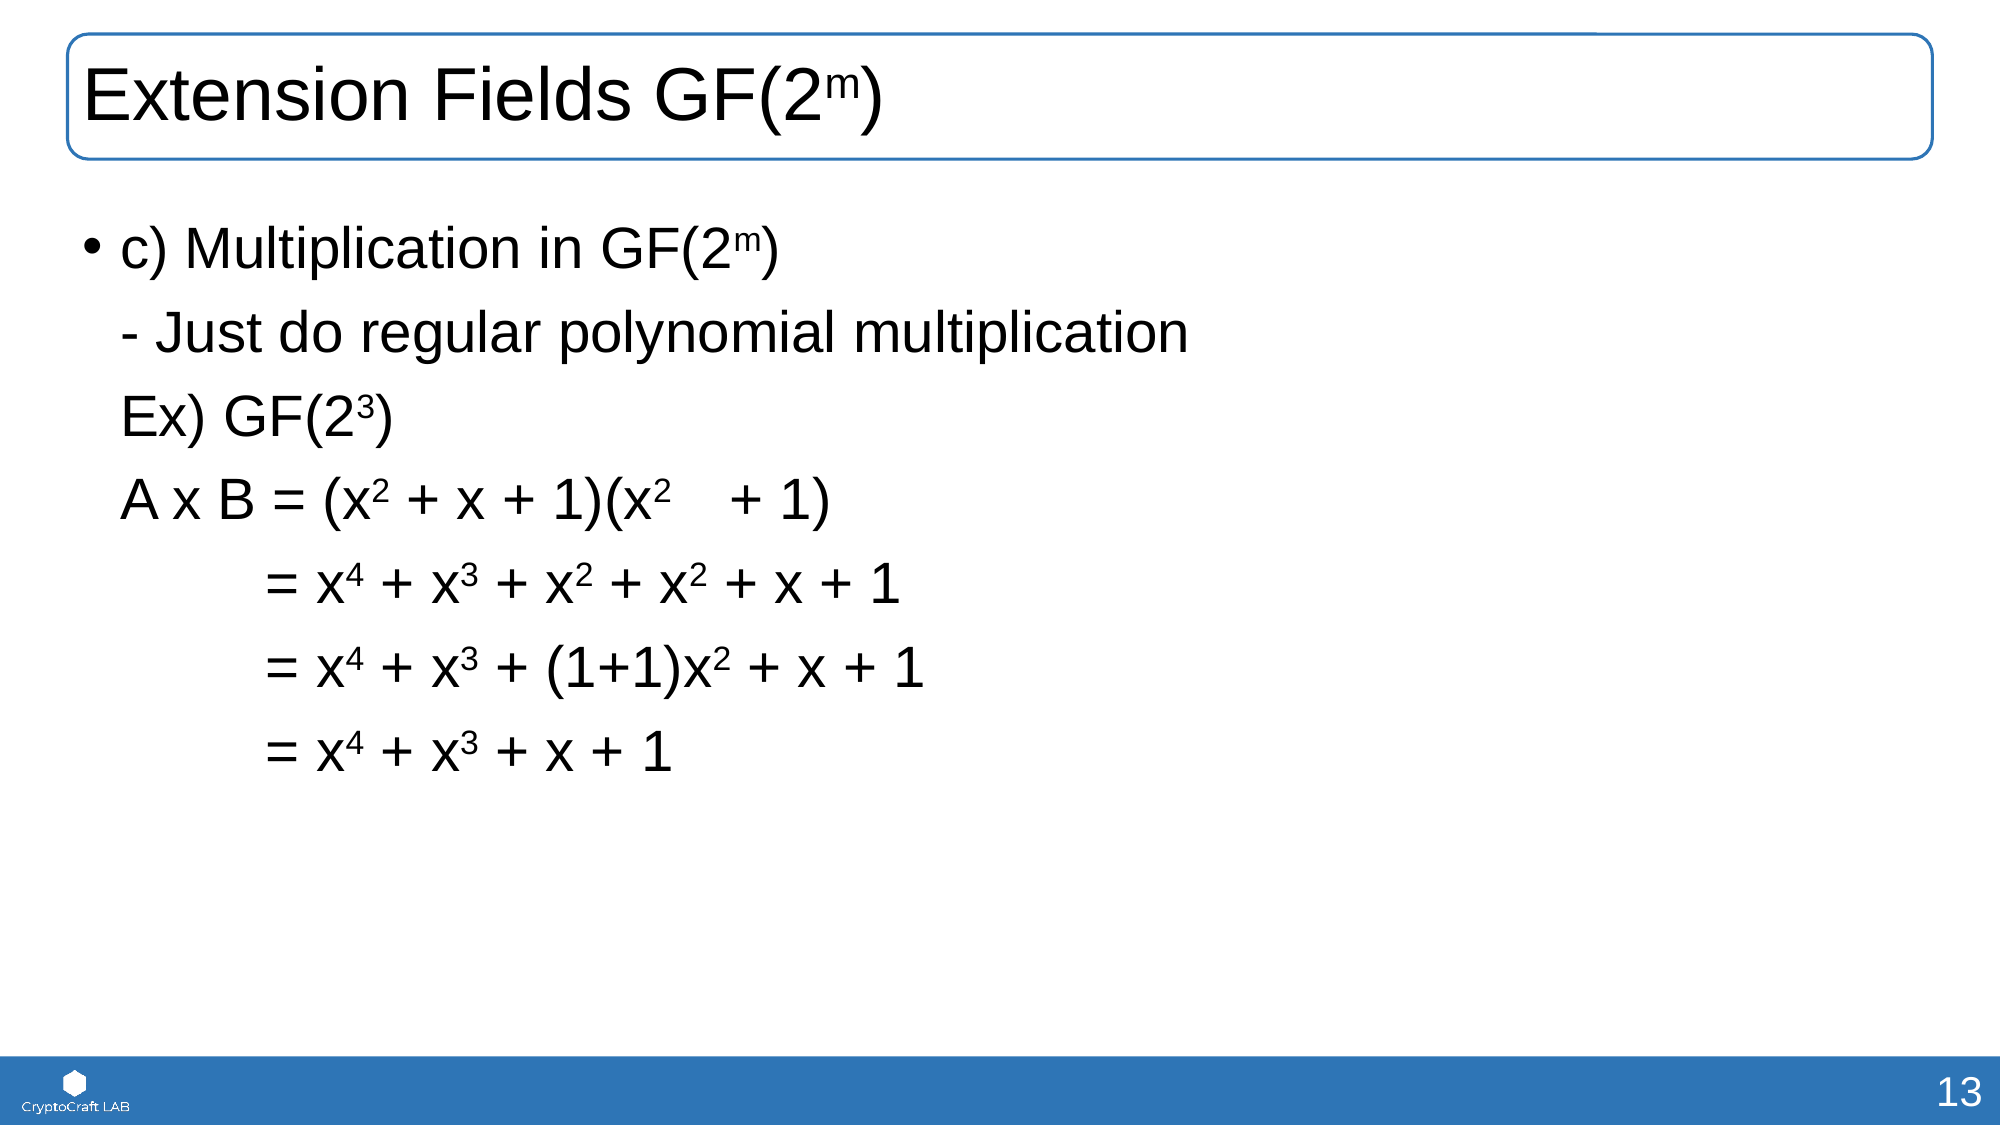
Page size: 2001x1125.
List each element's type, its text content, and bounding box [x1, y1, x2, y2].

picture [13, 1061, 138, 1123]
title Extension Fields GF(2m) [67, 34, 1933, 160]
list c) Multiplication in GF(2m) - Just do regular polynomial multiplication Ex) GF(23) A x B = (x2 + x + 1)(x2 + 1) = x4 + x3 + x2 + x2 + x + 1 = x4 + x3 + (1+1)x2 + x + 1 = x4 + x3 + x + 1 [67, 189, 1933, 1019]
